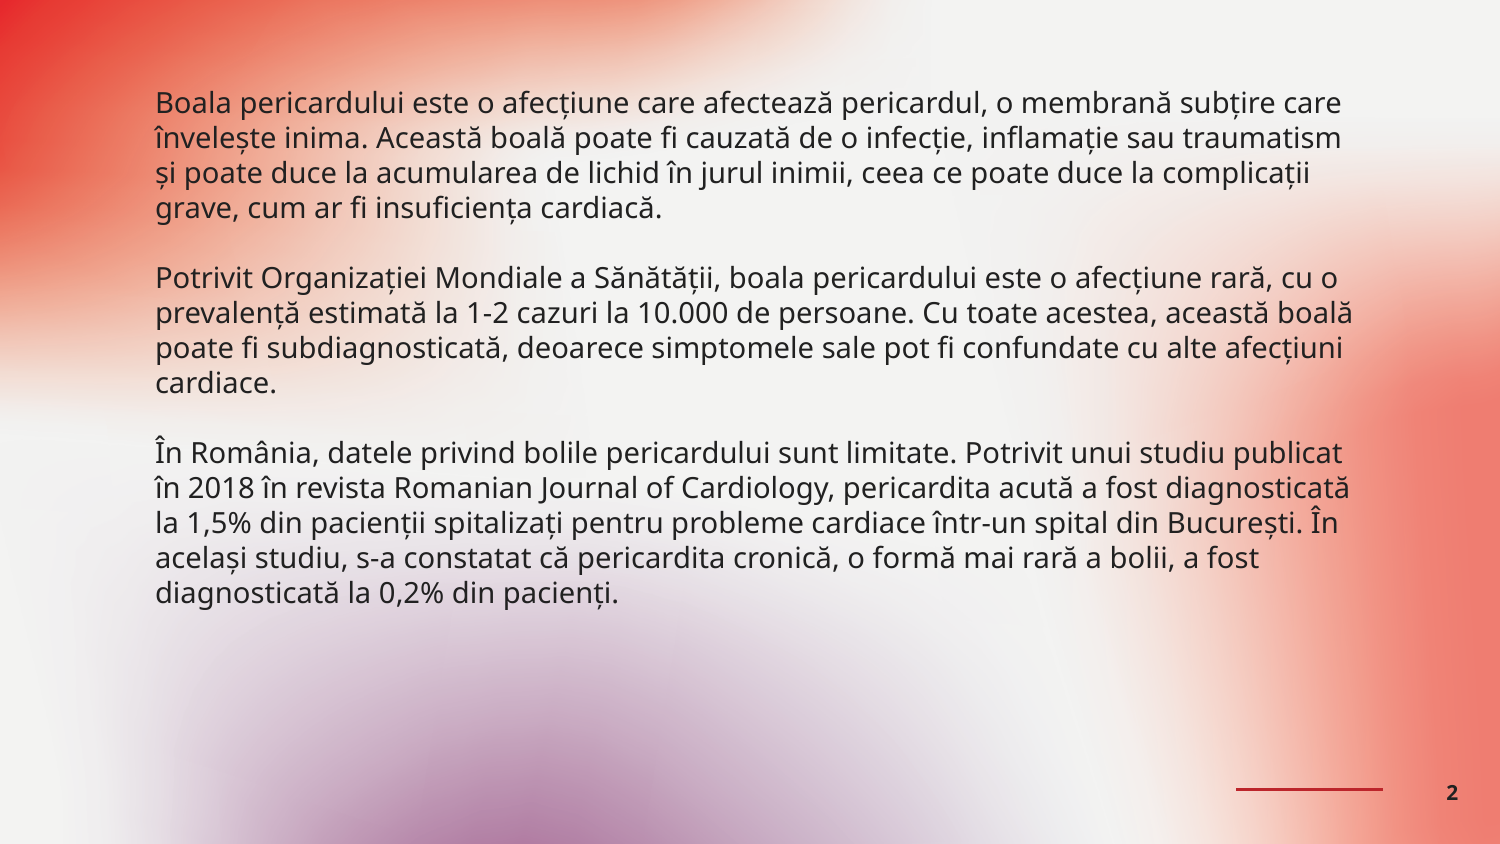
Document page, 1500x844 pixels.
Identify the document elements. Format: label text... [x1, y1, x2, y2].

list Boala pericardului este o afecțiune care afectează pericardul, o membrană subțire care învelește inima. Această boală poate fi cauzată de o infecție, inflamație sau traumatism și poate duce la acumularea de lichid în jurul inimii, ceea ce poate duce la complicații grave, cum ar fi insuficiența cardiacă. Potrivit Organizației Mondiale a Sănătății, boala pericardului este o afecțiune rară, cu o prevalență estimată la 1-2 cazuri la 10.000 de persoane. Cu toate acestea, această boală poate fi subdiagnosticată, deoarece simptomele sale pot fi confundate cu alte afecțiuni cardiace. În România, datele privind bolile pericardului sunt limitate. Potrivit unui studiu publicat în 2018 în revista Romanian Journal of Cardiology, pericardita acută a fost diagnosticată la 1,5% din pacienții spitalizați pentru probleme cardiace într-un spital din București. În același studiu, s-a constatat că pericardita cronică, o formă mai rară a bolii, a fost diagnosticată la 0,2% din pacienți. [116, 69, 1383, 755]
slide_number 2 [1383, 764, 1473, 816]
picture [0, 0, 1500, 844]
